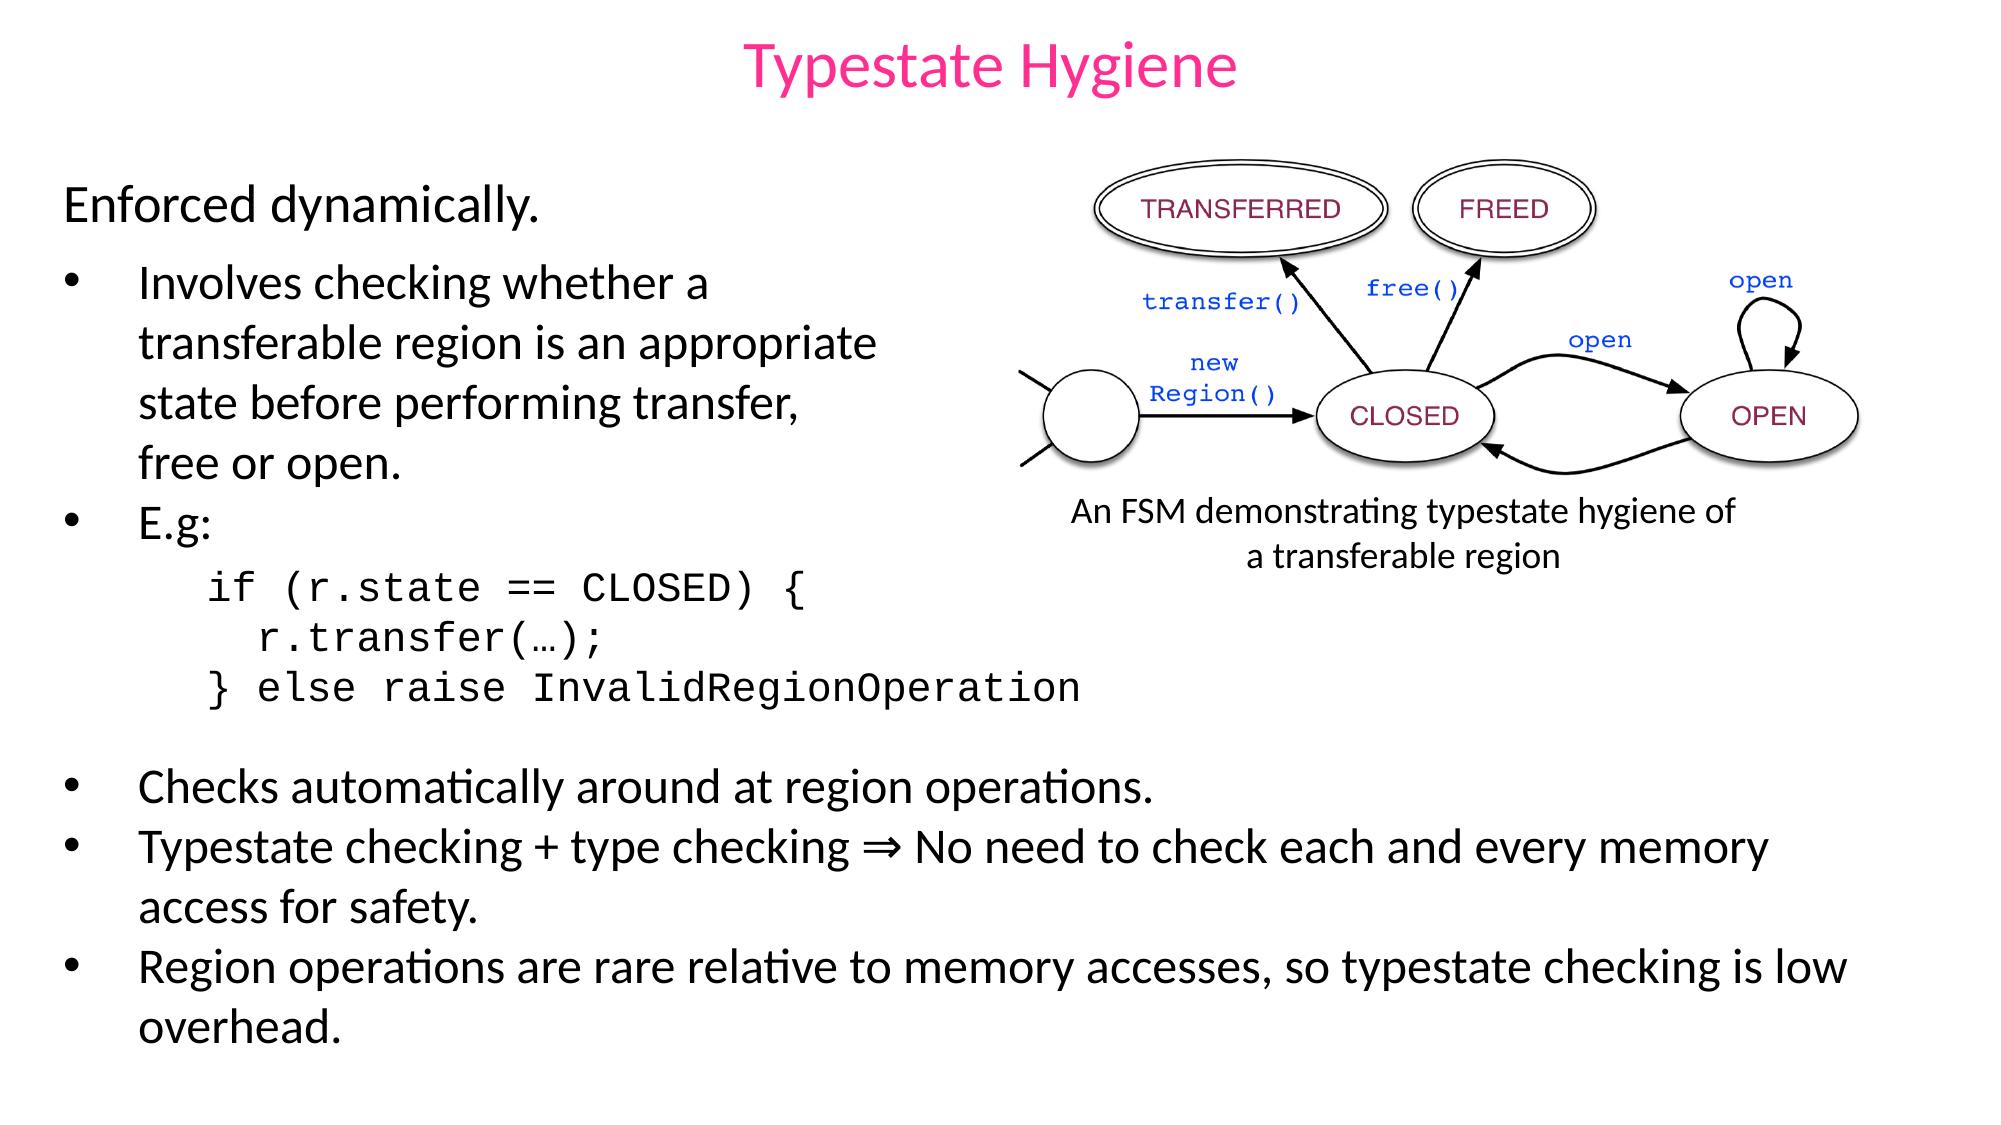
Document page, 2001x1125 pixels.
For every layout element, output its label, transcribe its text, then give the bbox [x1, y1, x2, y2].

text_box Checks automatically around at region operations. Typestate checking + type checking ⇒ No need to check each and every memory access for safety. Region operations are rare relative to memory accesses, so typestate checking is low overhead. [48, 746, 1888, 1062]
text_box Involves checking whether a transferable region is an appropriate state before performing transfer, free or open. E.g: [48, 242, 903, 677]
text_box Enforced dynamically. [48, 161, 934, 242]
text_box Typestate Hygiene [728, 13, 1254, 109]
text_box if (r.state == CLOSED) { r.transfer(…); } else raise InvalidRegionOperation [116, 552, 1117, 717]
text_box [1005, 129, 1870, 569]
